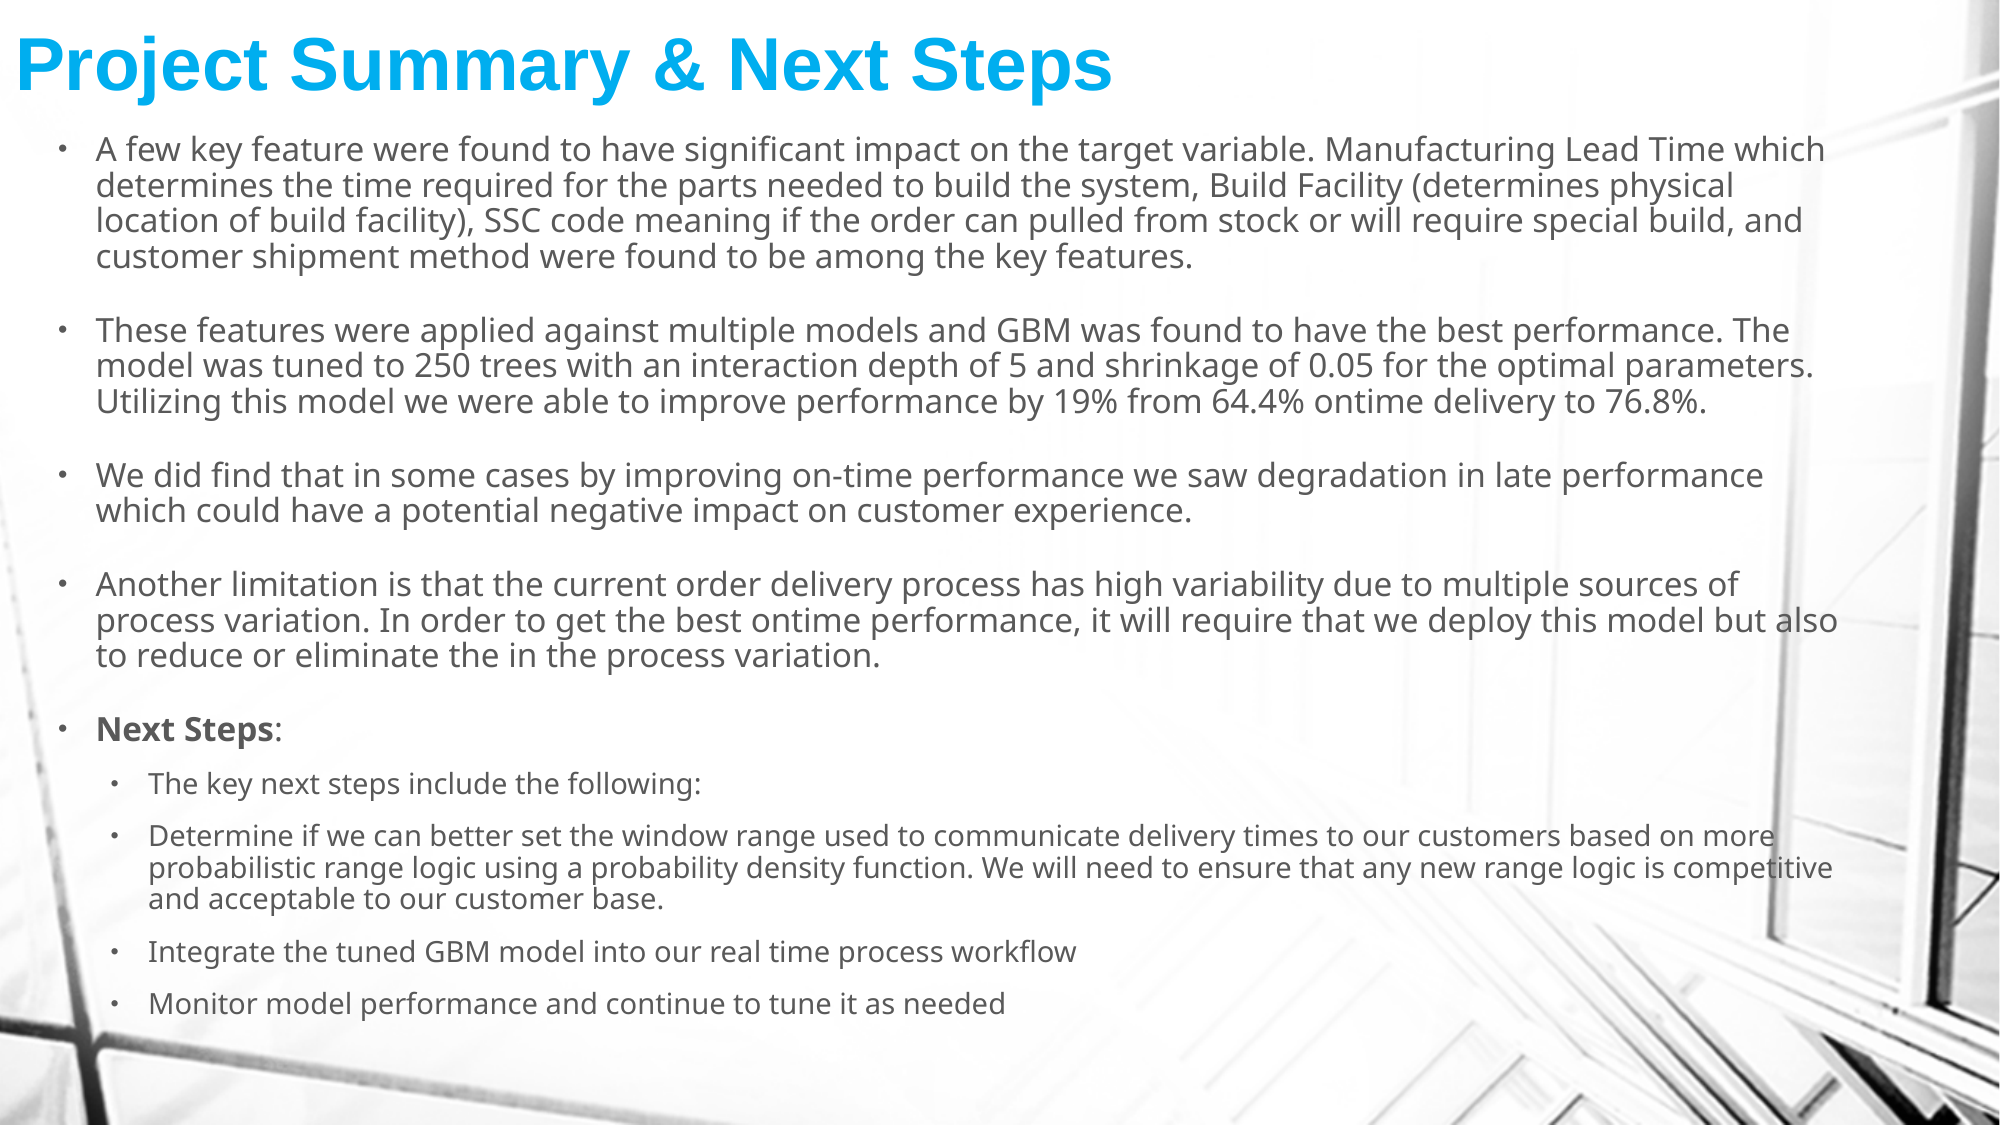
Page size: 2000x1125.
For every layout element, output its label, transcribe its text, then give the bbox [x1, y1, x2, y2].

list A few key feature were found to have significant impact on the target variable. Manufacturing Lead Time which determines the time required for the parts needed to build the system, Build Facility (determines physical location of build facility), SSC code meaning if the order can pulled from stock or will require special build, and customer shipment method were found to be among the key features. These features were applied against multiple models and GBM was found to have the best performance. The model was tuned to 250 trees with an interaction depth of 5 and shrinkage of 0.05 for the optimal parameters. Utilizing this model we were able to improve performance by 19% from 64.4% ontime delivery to 76.8%. We did find that in some cases by improving on-time performance we saw degradation in late performance which could have a potential negative impact on customer experience. Another limitation is that the current order delivery process has high variability due to multiple sources of process variation. In order to get the best ontime performance, it will require that we deploy this model but also to reduce or eliminate the in the process variation. Next Steps: The key next steps include the following: Determine if we can better set the window range used to communicate delivery times to our customers based on more probabilistic range logic using a probability density function. We will need to ensure that any new range logic is competitive and acceptable to our customer base. Integrate the tuned GBM model into our real time process workflow Monitor model performance and continue to tune it as needed [35, 125, 1877, 1050]
picture [0, 0, 2000, 1125]
title Project Summary & Next Steps [0, 2, 1913, 113]
